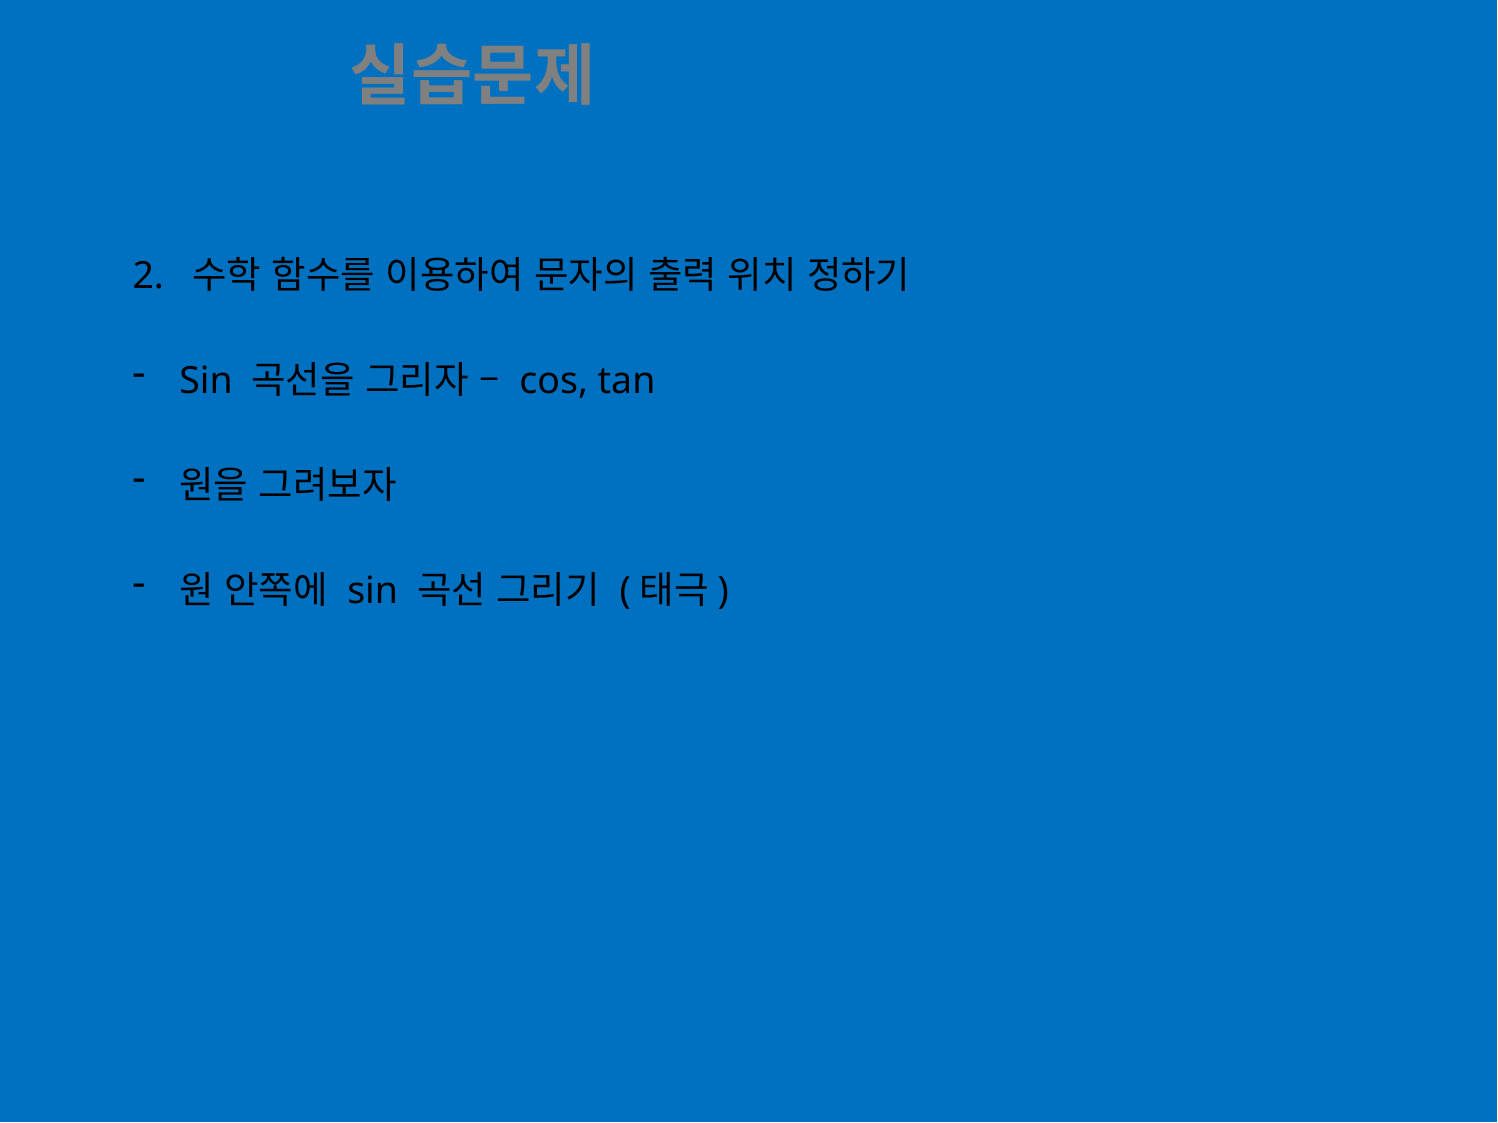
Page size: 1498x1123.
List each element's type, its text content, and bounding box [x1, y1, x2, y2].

text_box 2. 수학 함수를 이용하여 문자의 출력 위치 정하기 Sin 곡선을 그리자 – cos, tan 원을 그려보자 원 안쪽에 sin 곡선 그리기 (태극) [117, 243, 1393, 887]
text_box 실습문제 [335, 17, 737, 111]
